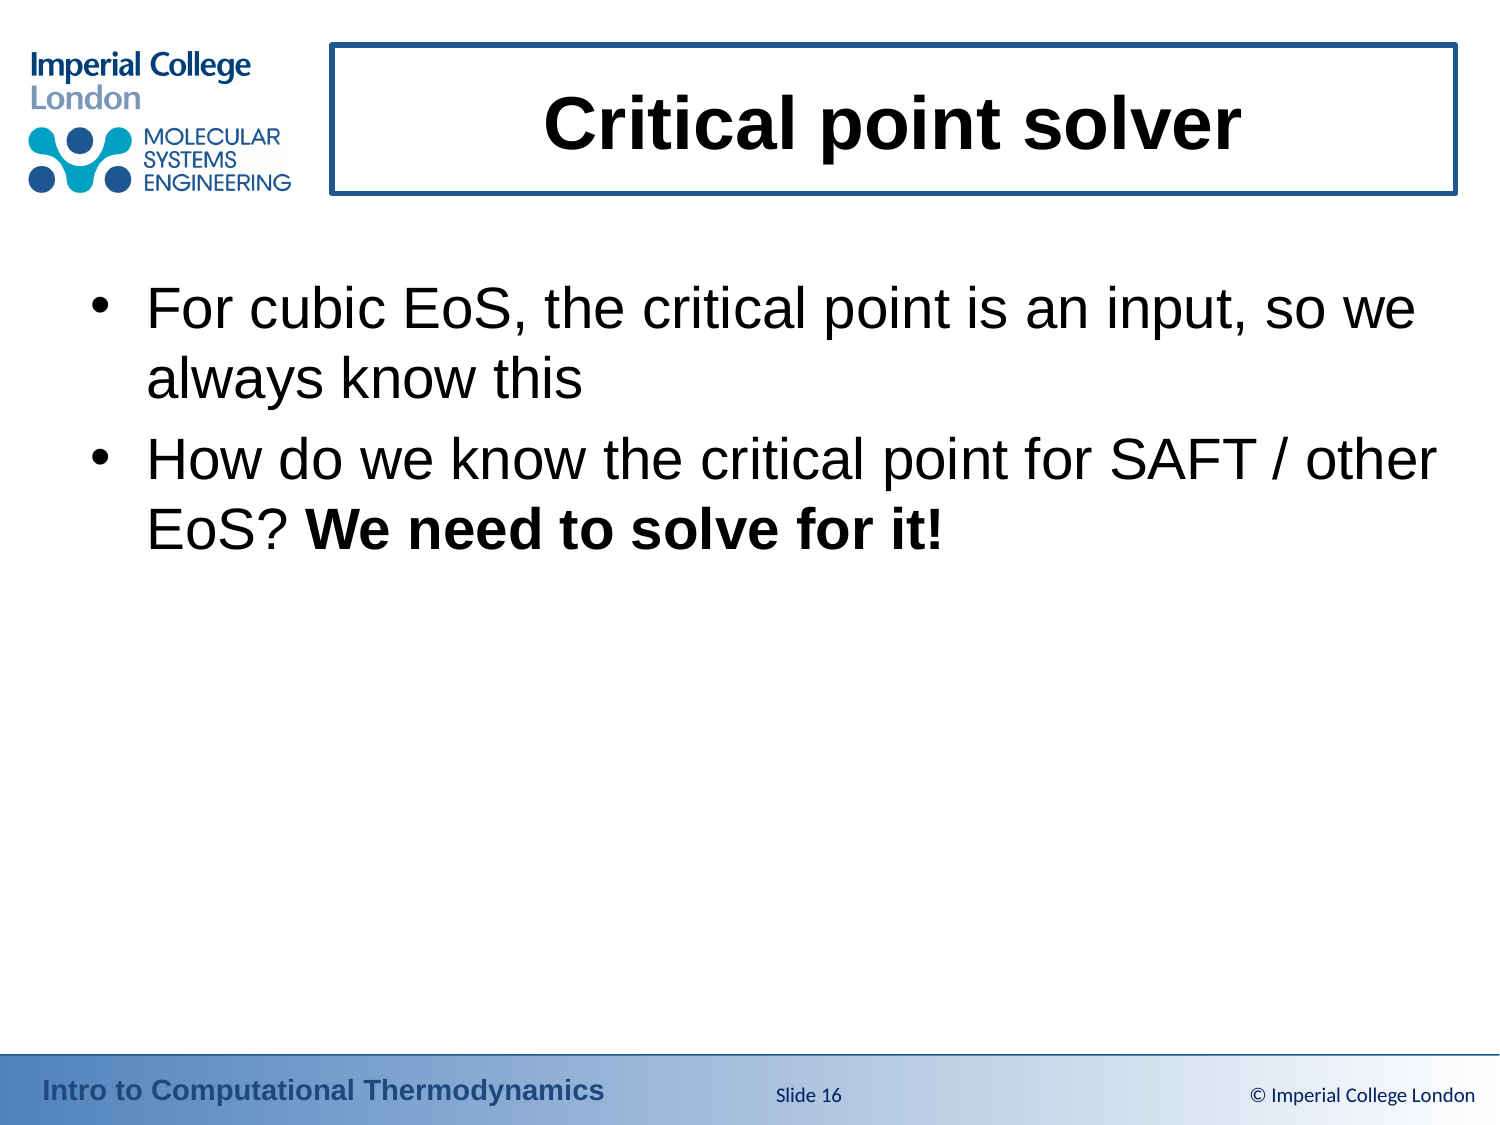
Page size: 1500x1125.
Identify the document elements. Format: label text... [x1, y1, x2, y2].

picture [27, 125, 293, 194]
list For cubic EoS, the critical point is an input, so we always know this How do we know the critical point for SAFT / other EoS? We need to solve for it! [75, 262, 1456, 1053]
slide_number Slide 16 [667, 1073, 952, 1115]
picture [27, 45, 265, 113]
footer © Imperial College London [1234, 1073, 1495, 1115]
title Critical point solver [329, 42, 1458, 196]
